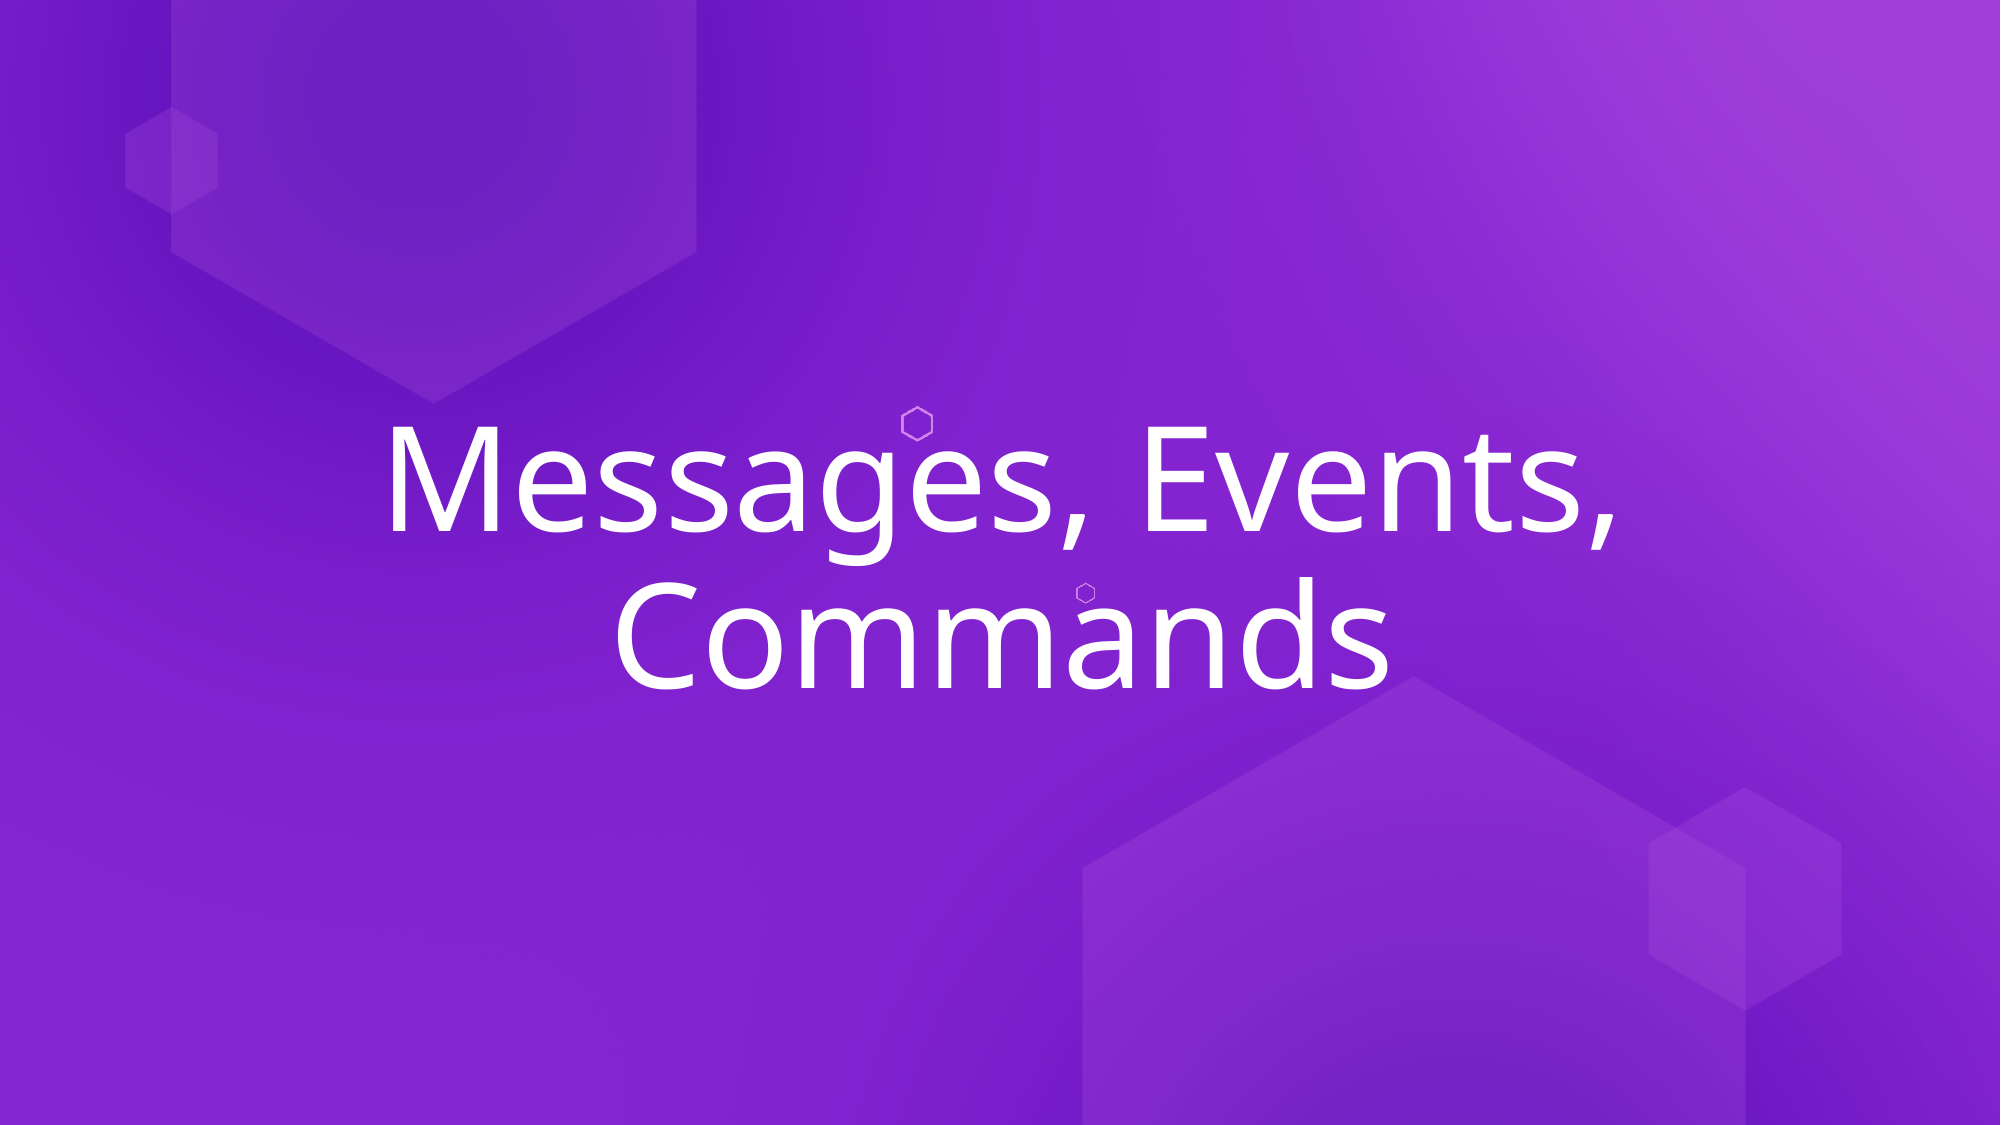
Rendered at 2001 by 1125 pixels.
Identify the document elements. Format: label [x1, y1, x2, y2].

picture [1076, 583, 1095, 604]
picture [901, 405, 933, 442]
list [0, 0, 2000, 1125]
